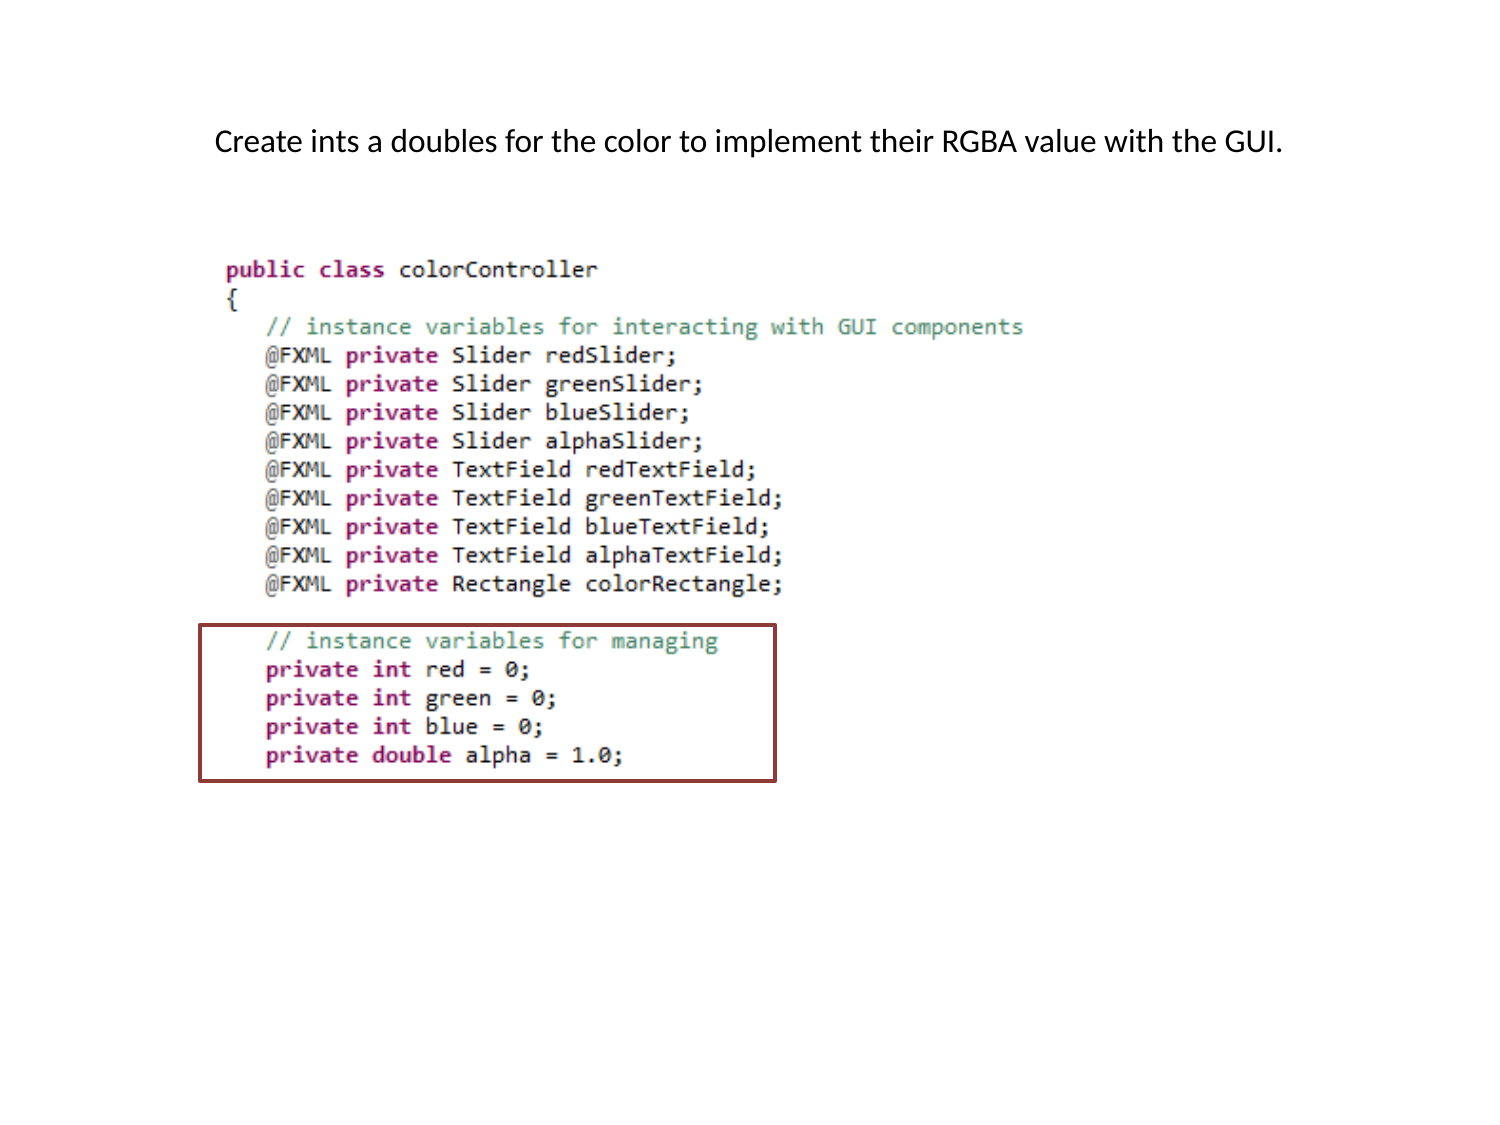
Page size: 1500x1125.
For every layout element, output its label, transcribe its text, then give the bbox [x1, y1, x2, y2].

text_box Create ints a doubles for the color to implement their RGBA value with the GUI. [74, 45, 1425, 233]
picture [209, 249, 1129, 782]
text_box [198, 623, 204, 783]
